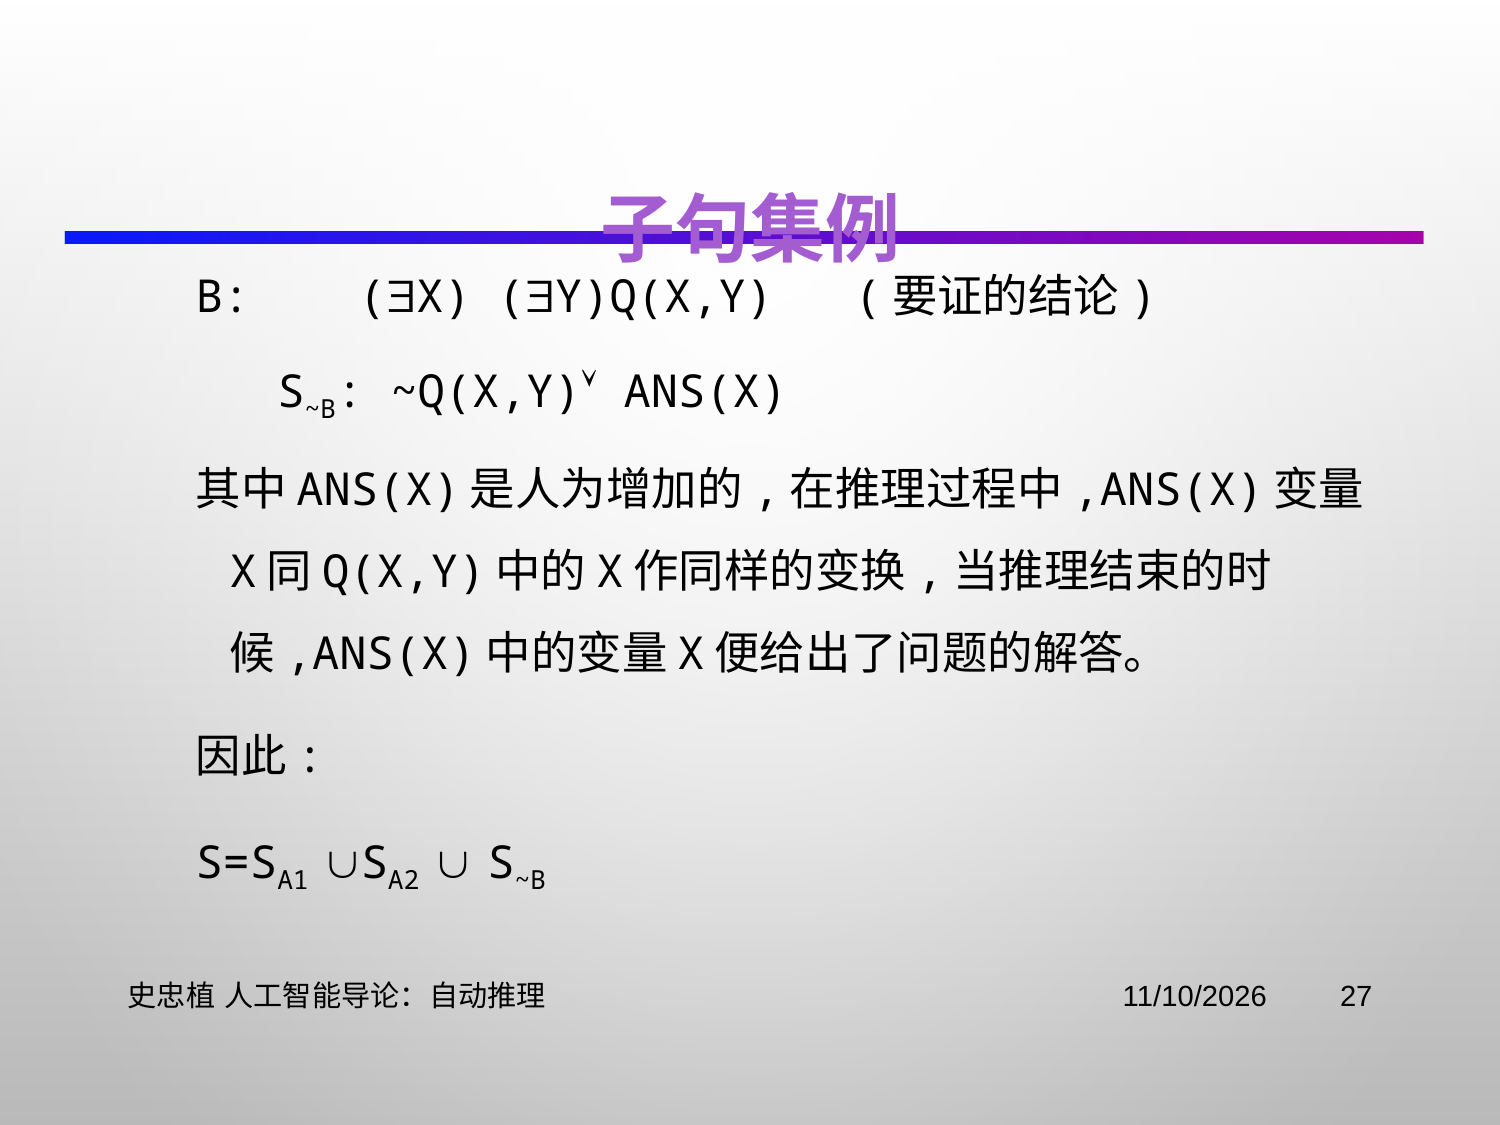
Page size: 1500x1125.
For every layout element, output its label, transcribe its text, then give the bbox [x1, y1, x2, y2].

list B: (x) (y)Q(x,y) (要证的结论) S~B: ~Q(x,y) ANS(x) 其中ANS(x)是人为增加的,在推理过程中,ANS(x)变量x同Q(x,y)中的x作同样的变换,当推理结束的时候,ANS(x)中的变量x便给出了问题的解答。 因此: S=SA1 SA2  S~B [112, 231, 1413, 907]
title 子句集例 [112, 101, 1388, 231]
slide_number 27 [1293, 965, 1388, 1025]
footer 史忠植 人工智能导论：自动推理 [112, 965, 934, 1025]
picture [0, 0, 1500, 1125]
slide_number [944, 965, 1283, 1025]
